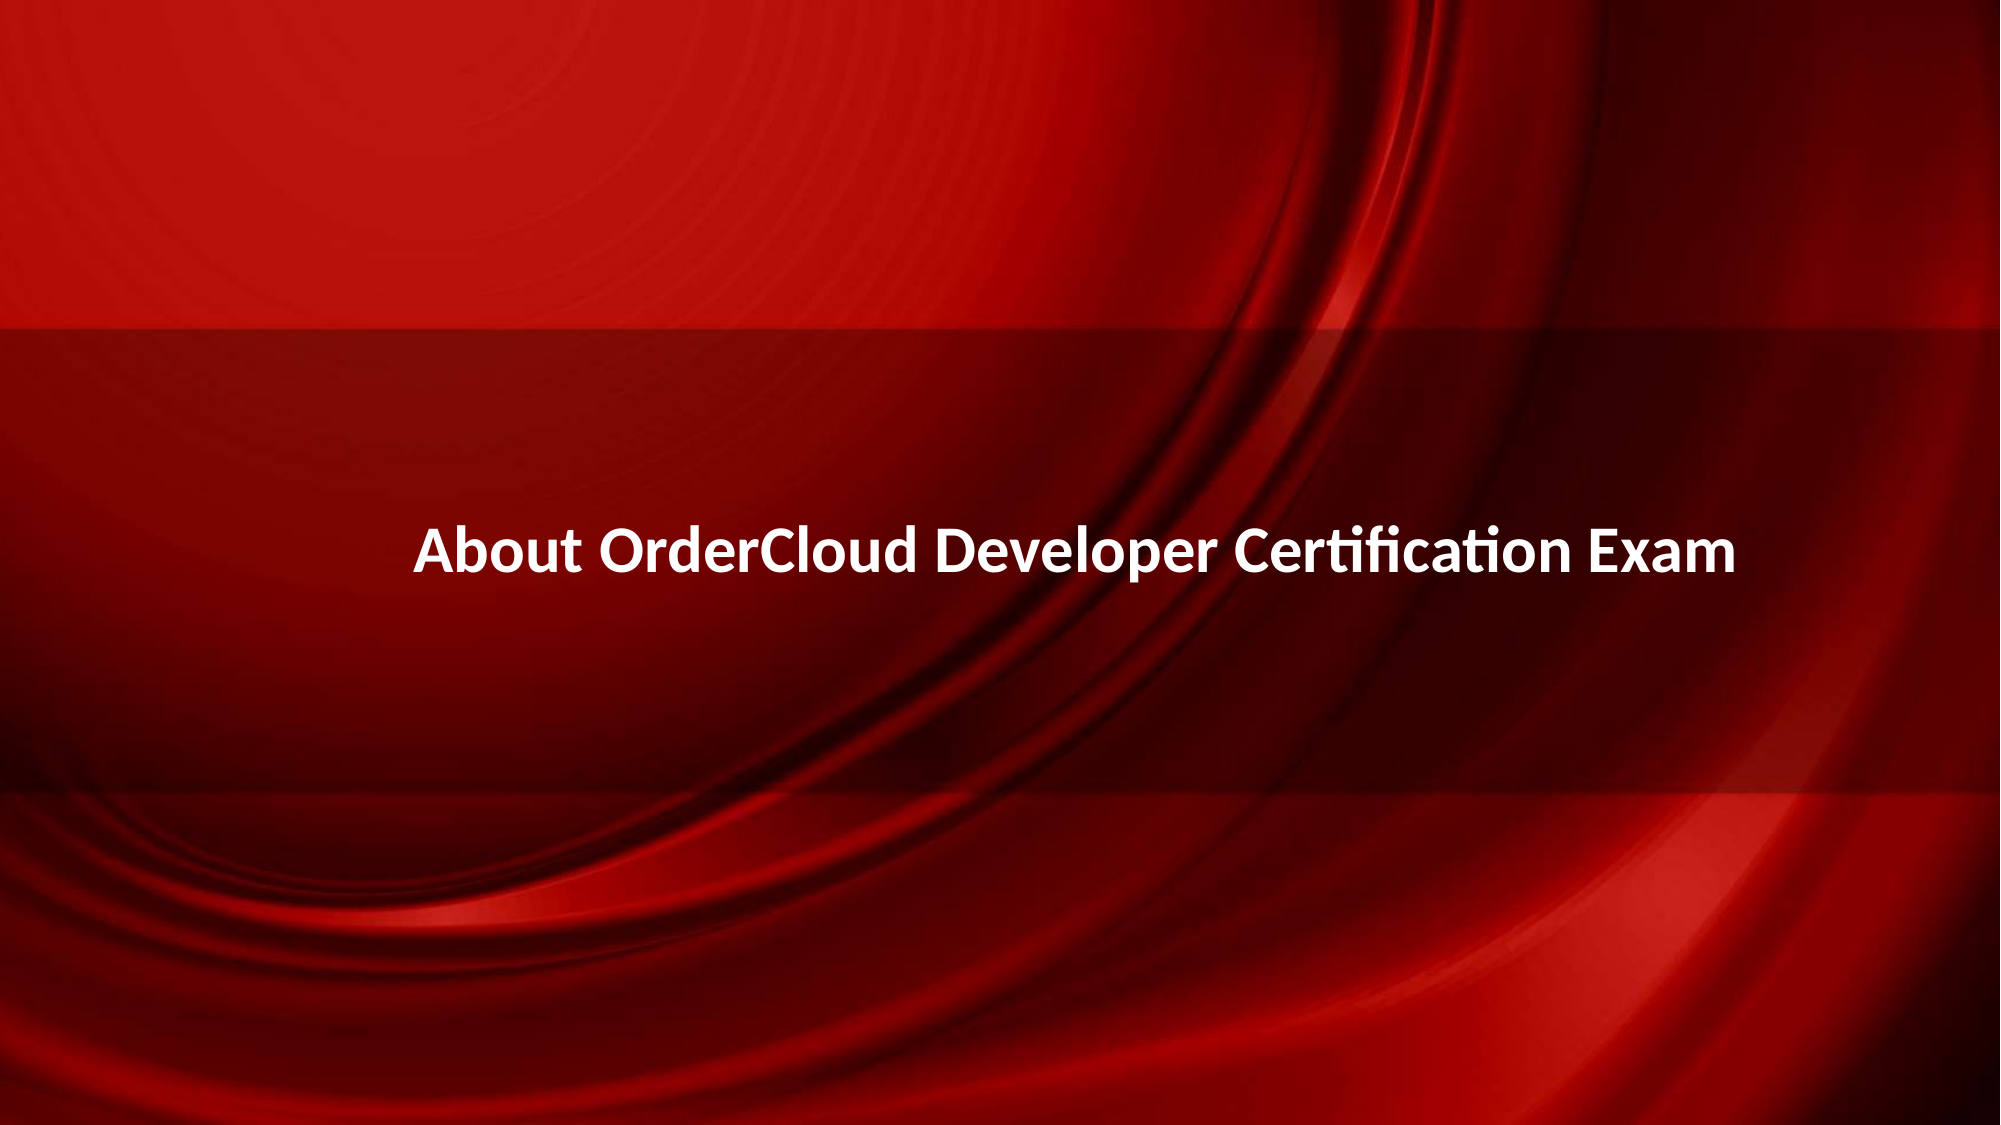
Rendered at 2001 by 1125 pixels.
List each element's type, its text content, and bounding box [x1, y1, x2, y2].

text_box About OrderCloud Developer Certification Exam [398, 498, 1769, 594]
picture [0, 0, 2000, 1125]
